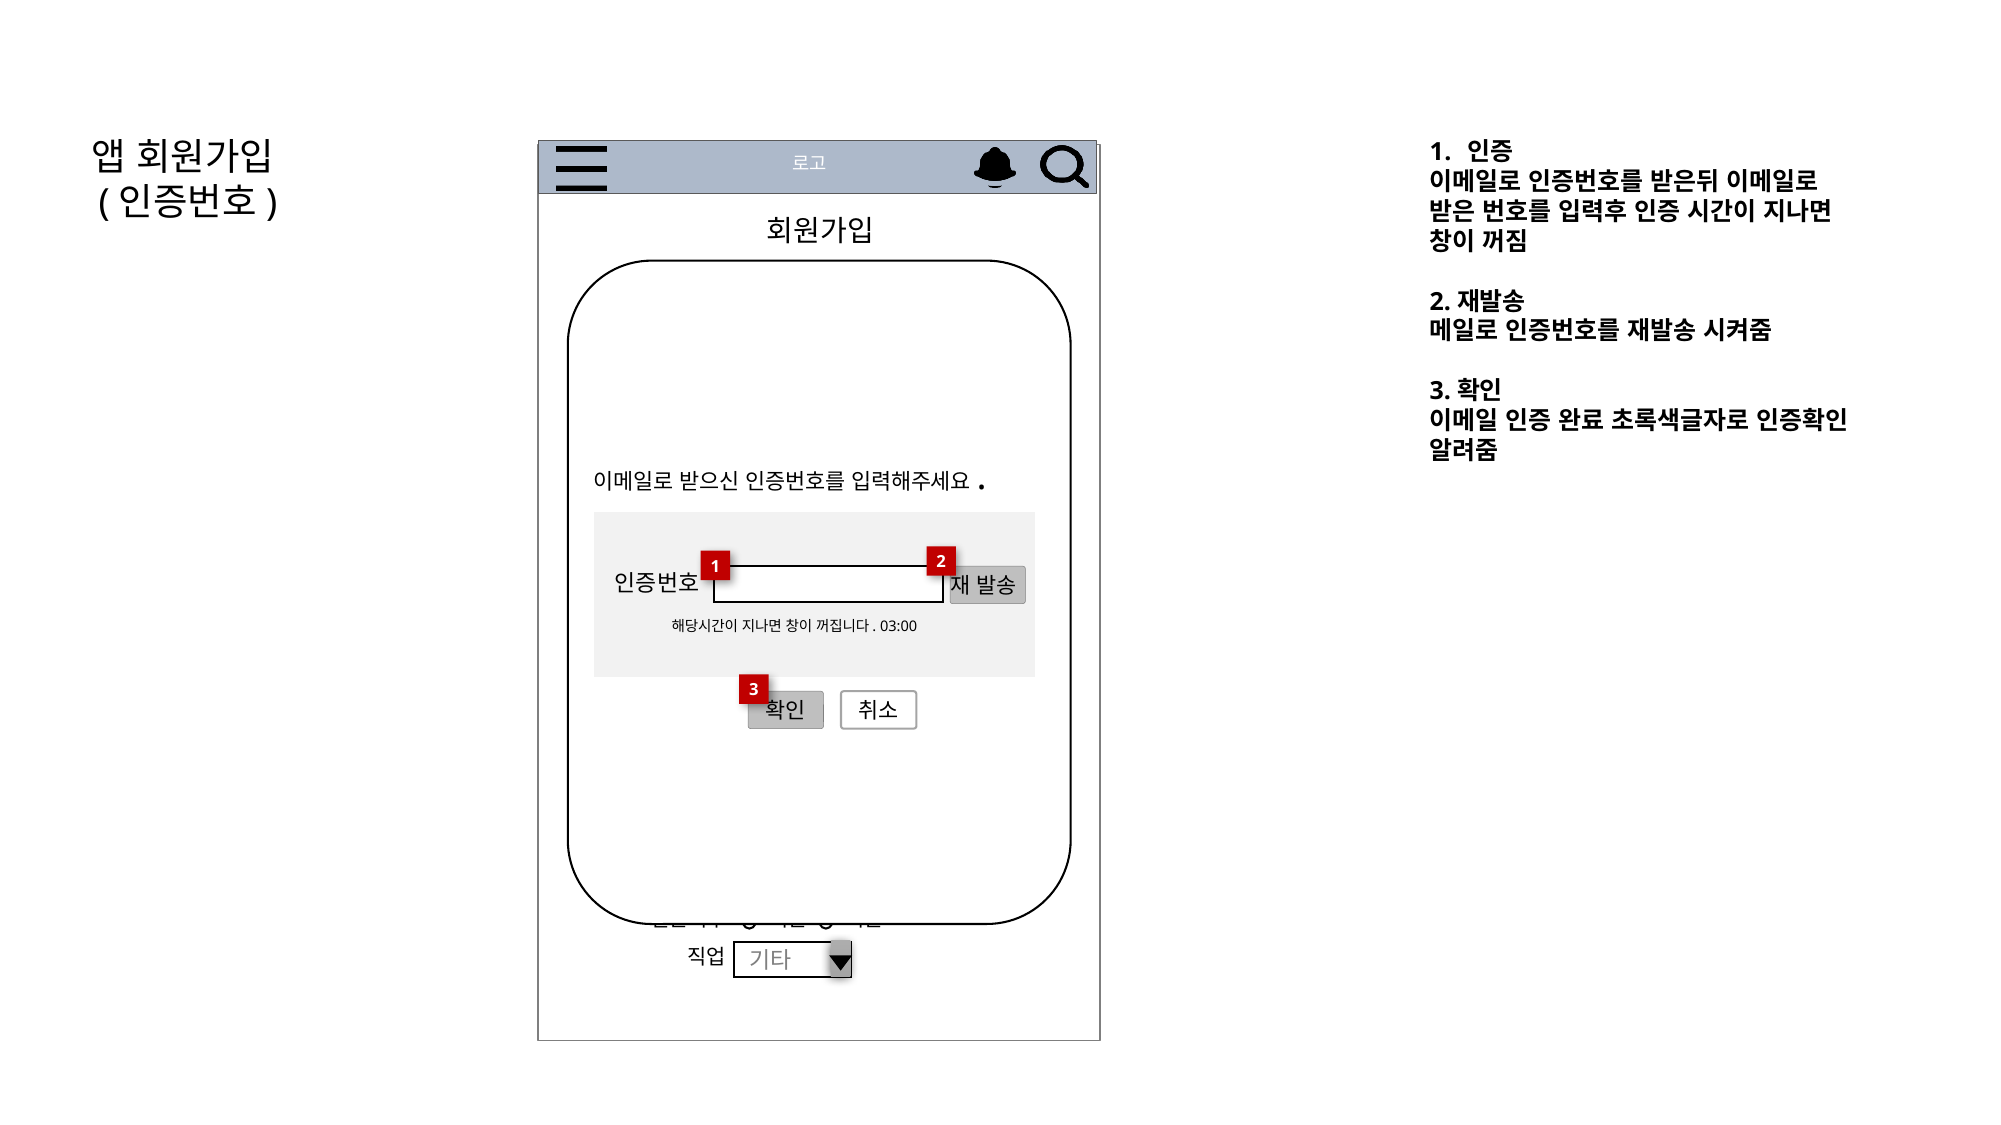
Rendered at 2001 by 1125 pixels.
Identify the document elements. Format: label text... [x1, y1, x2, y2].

text_box [538, 144, 1101, 1041]
text_box 인증 이메일로 인증번호를 받은뒤 이메일로 받은 번호를 입력후 인증 시간이 지나면 창이 꺼짐 2.재발송 메일로 인증번호를 재발송 시켜줌 3.확인 이메일 인증 완료 초록색글자로 인증확인 알려줌 [1414, 128, 1874, 503]
picture [971, 147, 1018, 188]
picture [556, 146, 607, 191]
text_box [581, 205, 1078, 978]
text_box [538, 140, 1097, 194]
text_box 로고 [777, 144, 937, 182]
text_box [567, 260, 1071, 925]
text_box 앱 회원가입 (인증번호) [10, 125, 366, 168]
picture [1040, 145, 1089, 189]
